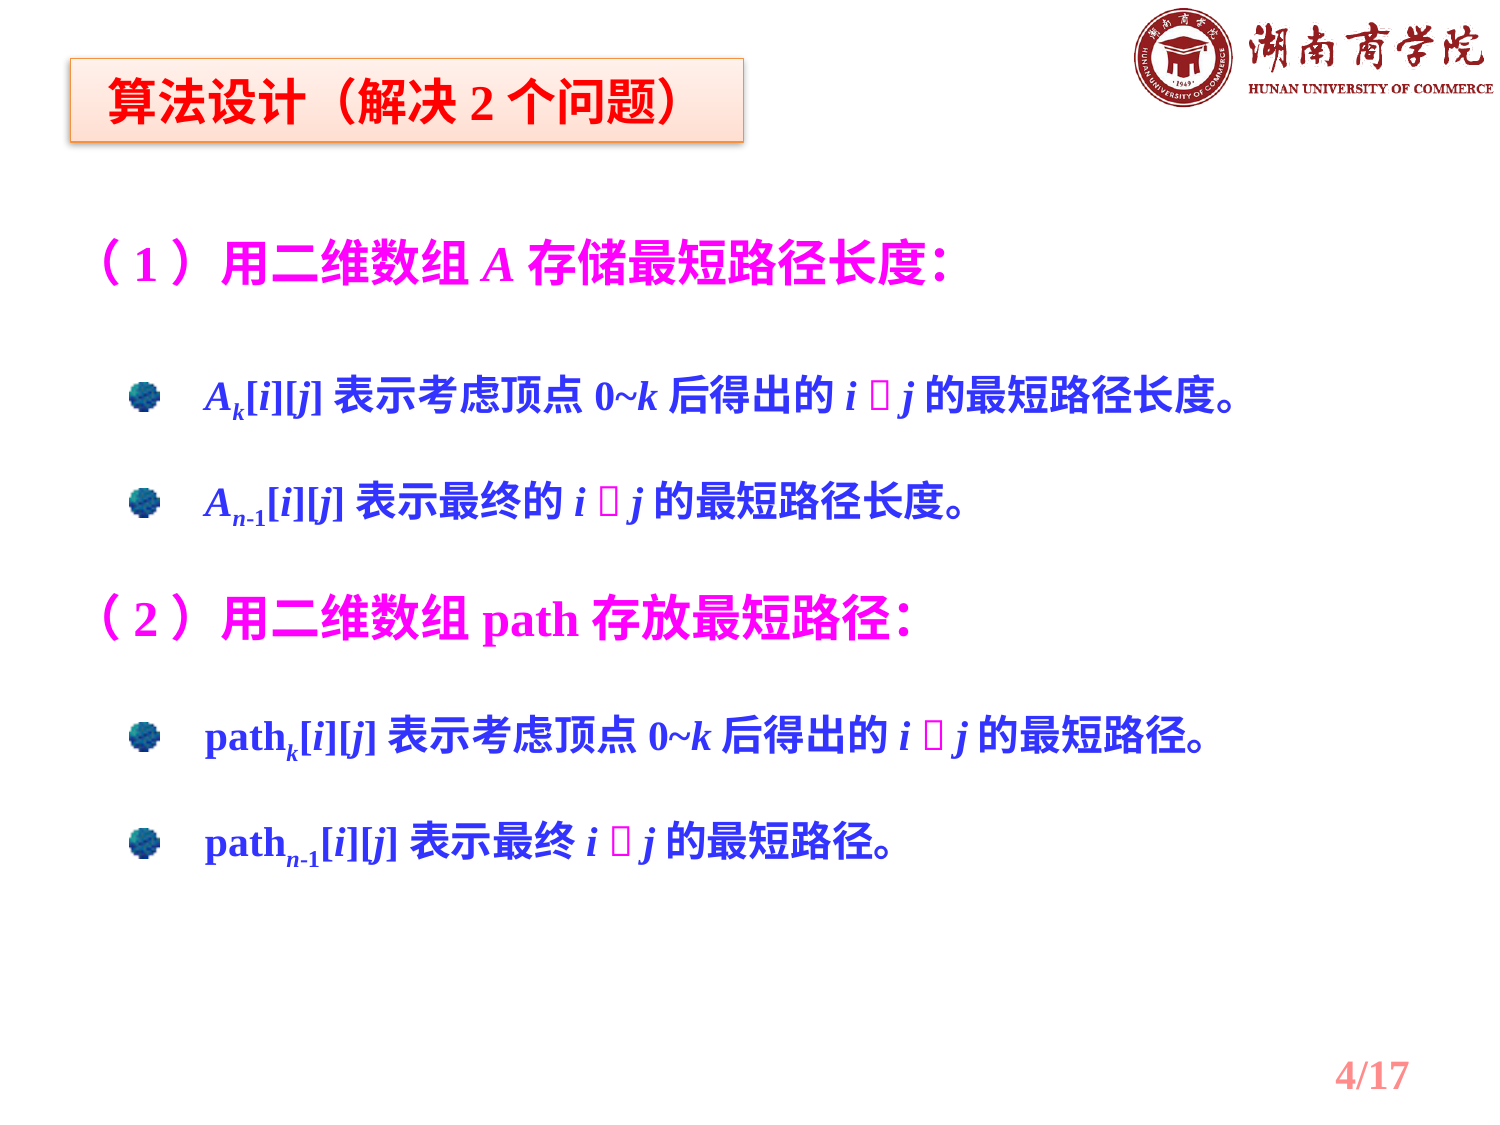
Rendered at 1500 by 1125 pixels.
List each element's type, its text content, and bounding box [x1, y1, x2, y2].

picture [129, 382, 160, 412]
text_box 算法设计（解决2个问题） [70, 58, 744, 143]
text_box pathk[i][j]表示考虑顶点0~k后得出的i  j的最短路径。 pathn-1[i][j]表示最终i  j的最短路径。 [129, 680, 1278, 872]
text_box （2）用二维数组path存放最短路径： [71, 586, 1008, 647]
text_box Ak[i][j]表示考虑顶点0~k后得出的i  j的最短路径长度。 An-1[i][j]表示最终的i  j的最短路径长度。 [129, 339, 1266, 532]
picture [129, 722, 160, 752]
picture [129, 488, 160, 518]
slide_number 4/17 [1074, 1042, 1425, 1103]
text_box （1）用二维数组A存储最短路径长度： [71, 231, 1073, 292]
picture [129, 828, 160, 859]
picture [1104, 0, 1500, 113]
